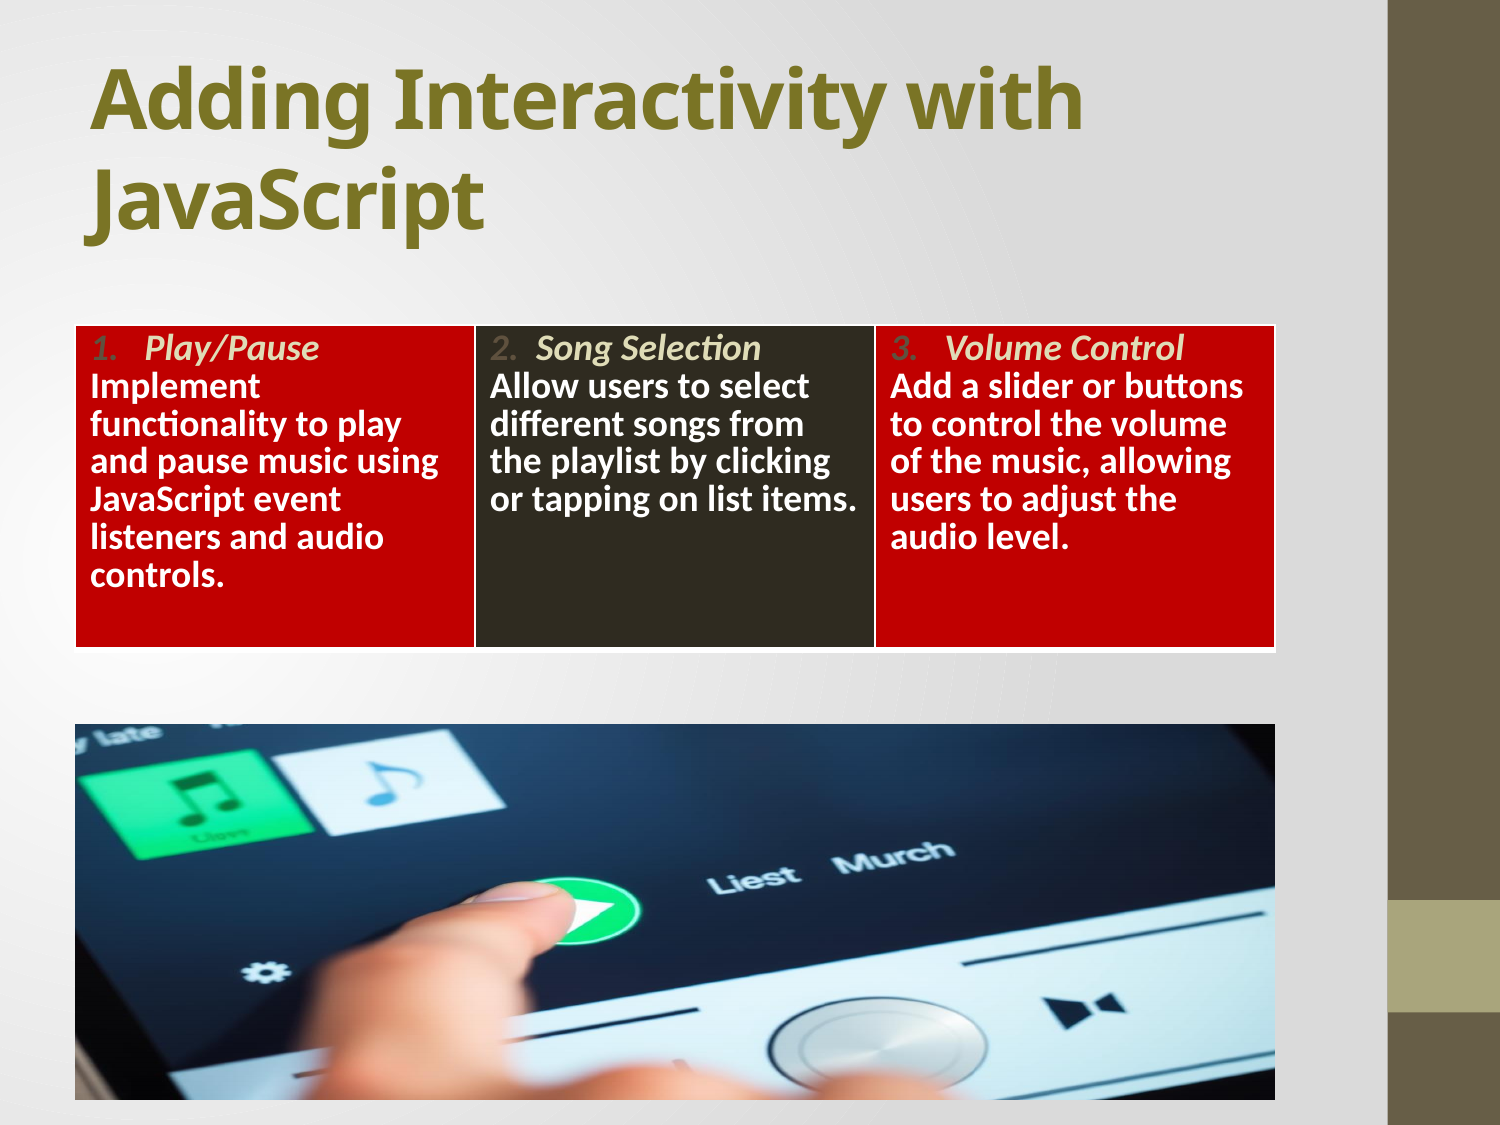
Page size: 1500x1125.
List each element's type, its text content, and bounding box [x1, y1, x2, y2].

table_header 2. Song Selection Allow users to select different songs from the playlist by clicking or tapping on list items. [476, 326, 874, 647]
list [74, 724, 1276, 1101]
title Adding Interactivity with JavaScript [75, 137, 1325, 271]
table_header 3. Volume Control Add a slider or buttons to control the volume of the music, allowing users to adjust the audio level. [876, 326, 1274, 647]
table_header 1. Play/Pause Implement functionality to play and pause music using JavaScript event listeners and audio controls. [76, 326, 474, 647]
